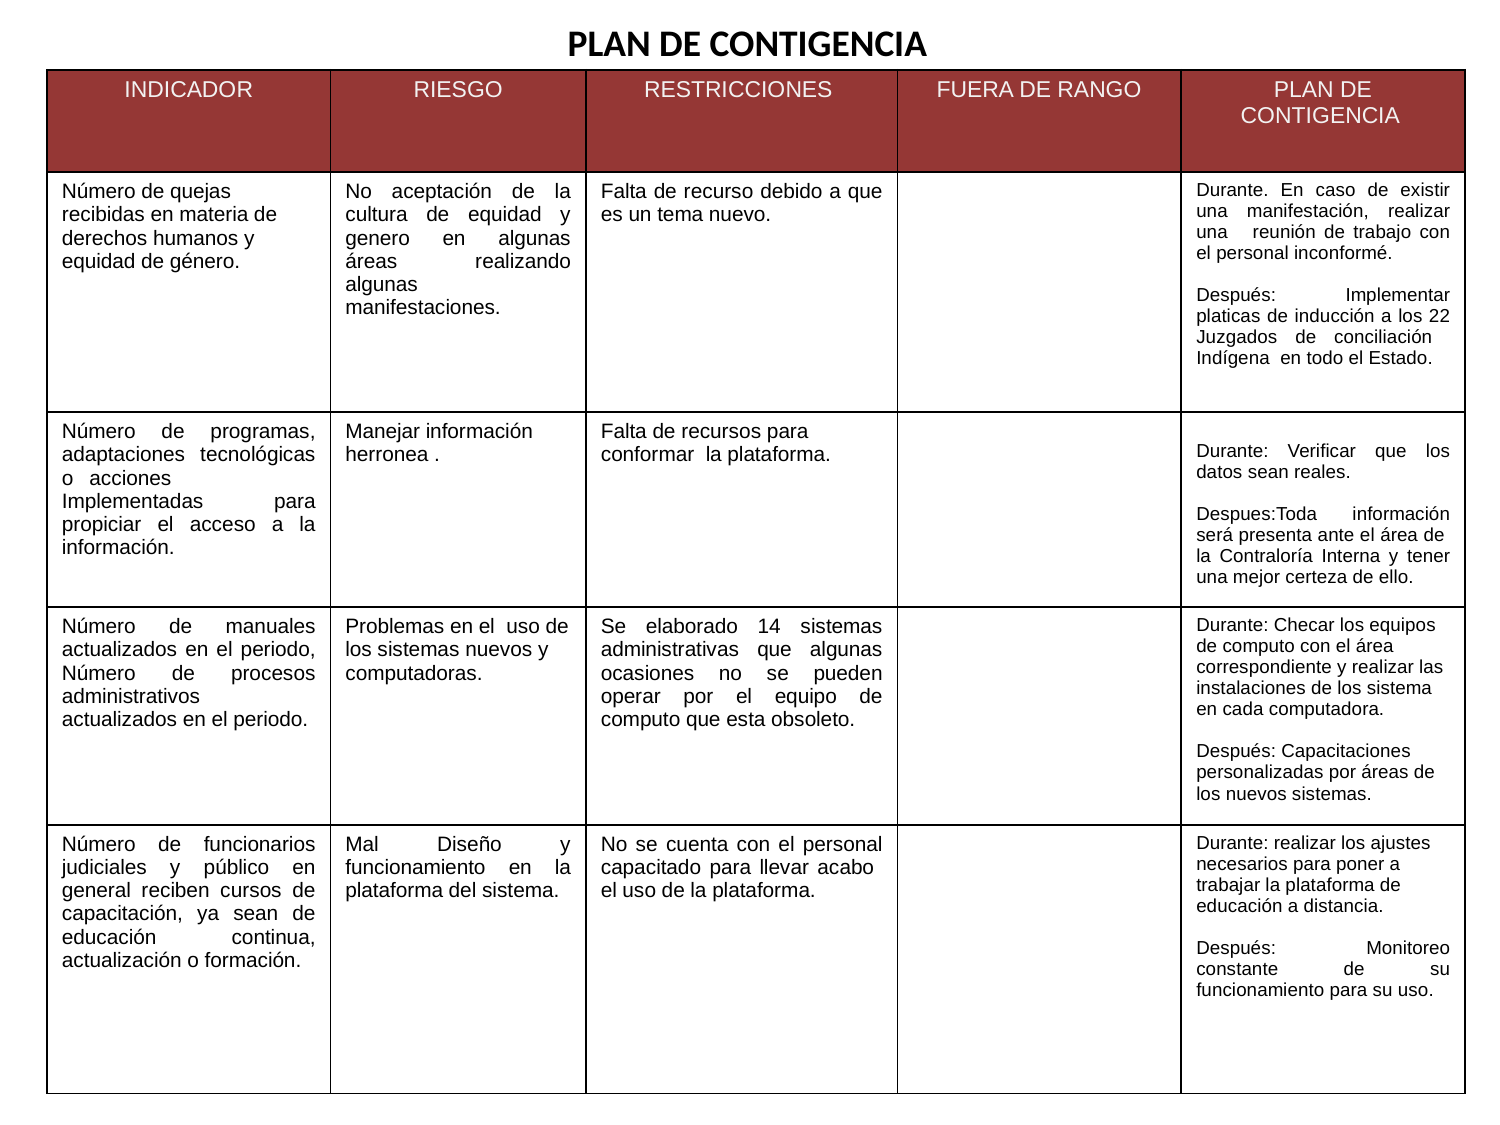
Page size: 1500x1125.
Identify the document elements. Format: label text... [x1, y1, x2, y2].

table_cell No se cuenta con el personal capacitado para llevar acabo el uso de la plataforma. [587, 826, 897, 1093]
table_header RESTRICCIONES [587, 71, 897, 171]
table_cell Se elaborado 14 sistemas administrativas que algunas ocasiones no se pueden operar por el equipo de computo que esta obsoleto. [587, 608, 897, 824]
table_header RIESGO [331, 71, 585, 171]
table_cell Falta de recursos para conformar la plataforma. [587, 413, 897, 606]
table_cell [898, 608, 1180, 824]
table_cell No aceptación de la cultura de equidad y genero en algunas áreas realizando algunas manifestaciones. [331, 173, 585, 411]
table_cell Durante: Checar los equipos de computo con el área correspondiente y realizar las instalaciones de los sistema en cada computadora. Después: Capacitaciones personalizadas por áreas de los nuevos sistemas. [1182, 608, 1464, 824]
table_cell [898, 173, 1180, 411]
table_cell Número de manuales actualizados en el periodo, Número de procesos administrativos actualizados en el periodo. [48, 608, 330, 824]
table_cell Durante. En caso de existir una manifestación, realizar una reunión de trabajo con el personal inconformé. Después: Implementar platicas de inducción a los 22 Juzgados de conciliación Indígena en todo el Estado. [1182, 173, 1464, 411]
table_cell Manejar información herronea . [331, 413, 585, 606]
table_cell [898, 413, 1180, 606]
table_cell Número de quejas recibidas en materia de derechos humanos y equidad de género. [48, 173, 330, 411]
table_cell [898, 826, 1180, 1093]
table_header PLAN DE CONTIGENCIA [1182, 71, 1464, 171]
text_box PLAN DE CONTIGENCIA [552, 11, 960, 69]
table_cell Problemas en el uso de los sistemas nuevos y computadoras. [331, 608, 585, 824]
table_cell Mal Diseño y funcionamiento en la plataforma del sistema. [331, 826, 585, 1093]
table_header FUERA DE RANGO [898, 71, 1180, 171]
table_header INDICADOR [48, 71, 330, 171]
table_cell Durante: Verificar que los datos sean reales. Despues:Toda información será presenta ante el área de la Contraloría Interna y tener una mejor certeza de ello. [1182, 413, 1464, 606]
table_cell Número de programas, adaptaciones tecnológicas o acciones Implementadas para propiciar el acceso a la información. [48, 413, 330, 606]
table_cell Número de funcionarios judiciales y público en general reciben cursos de capacitación, ya sean de educación continua, actualización o formación. [48, 826, 330, 1093]
table_cell Durante: realizar los ajustes necesarios para poner a trabajar la plataforma de educación a distancia. Después: Monitoreo constante de su funcionamiento para su uso. [1182, 826, 1464, 1093]
table_cell Falta de recurso debido a que es un tema nuevo. [587, 173, 897, 411]
